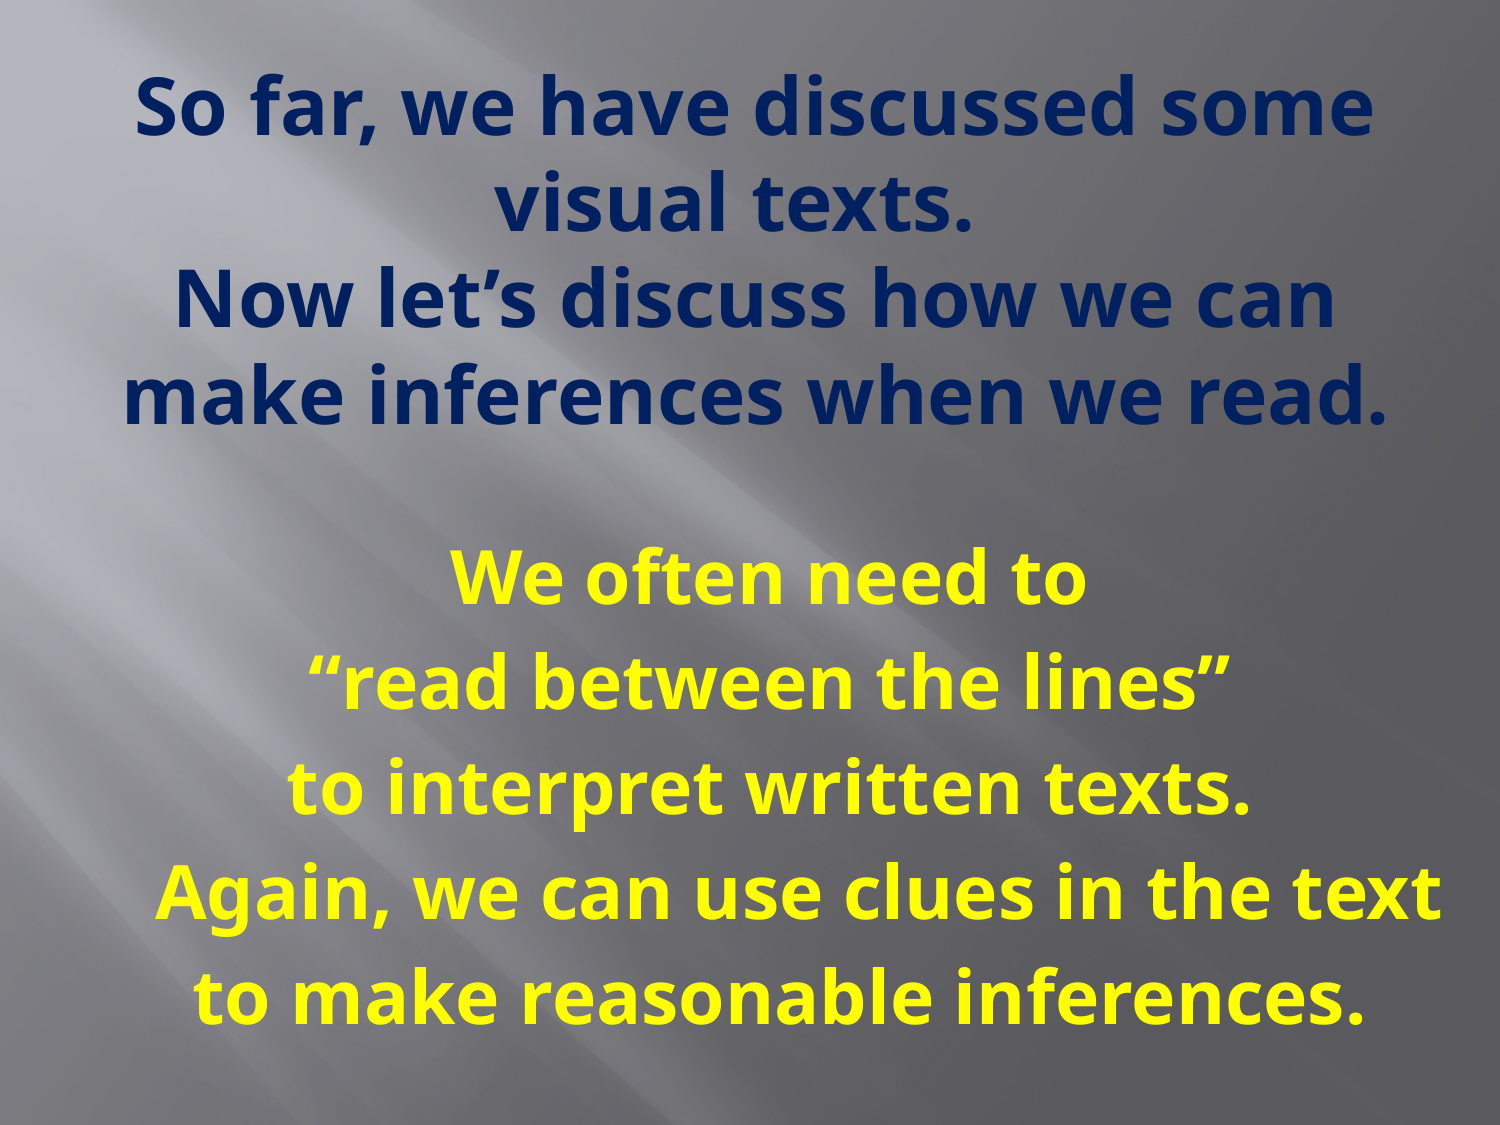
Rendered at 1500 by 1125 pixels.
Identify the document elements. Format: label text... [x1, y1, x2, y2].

list We often need to “read between the lines” to interpret written texts. Again, we can use clues in the text to make reasonable inferences. [0, 437, 1500, 1125]
title So far, we have discussed some visual texts. Now let’s discuss how we can make inferences when we read. [75, 45, 1438, 437]
